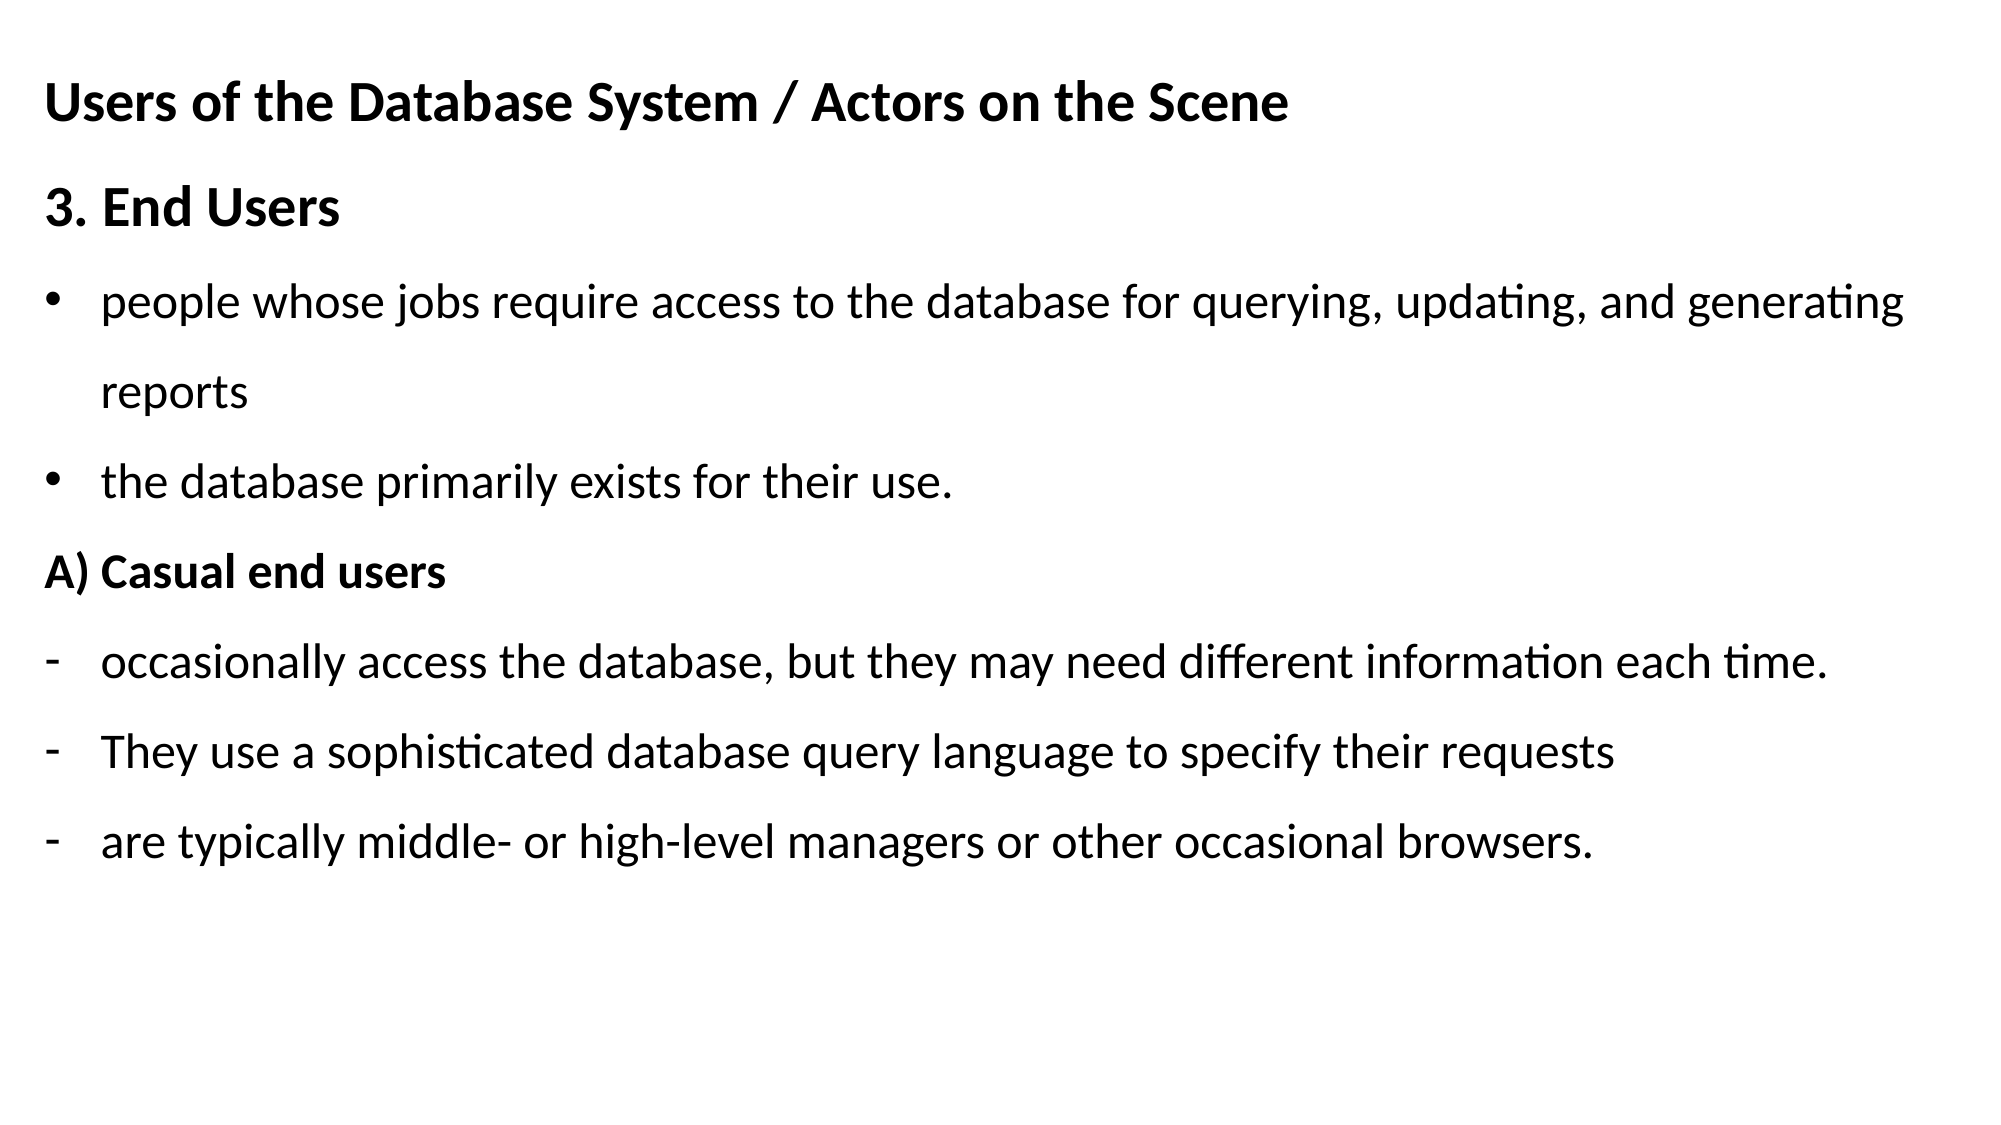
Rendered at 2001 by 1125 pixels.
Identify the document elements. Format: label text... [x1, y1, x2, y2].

text_box Users of the Database System / Actors on the Scene 3. End Users people whose jobs require access to the database for querying, updating, and generating reports the database primarily exists for their use. A) Casual end users occasionally access the database, but they may need different information each time. They use a sophisticated database query language to specify their requests are typically middle- or high-level managers or other occasional browsers. [29, 21, 1921, 876]
